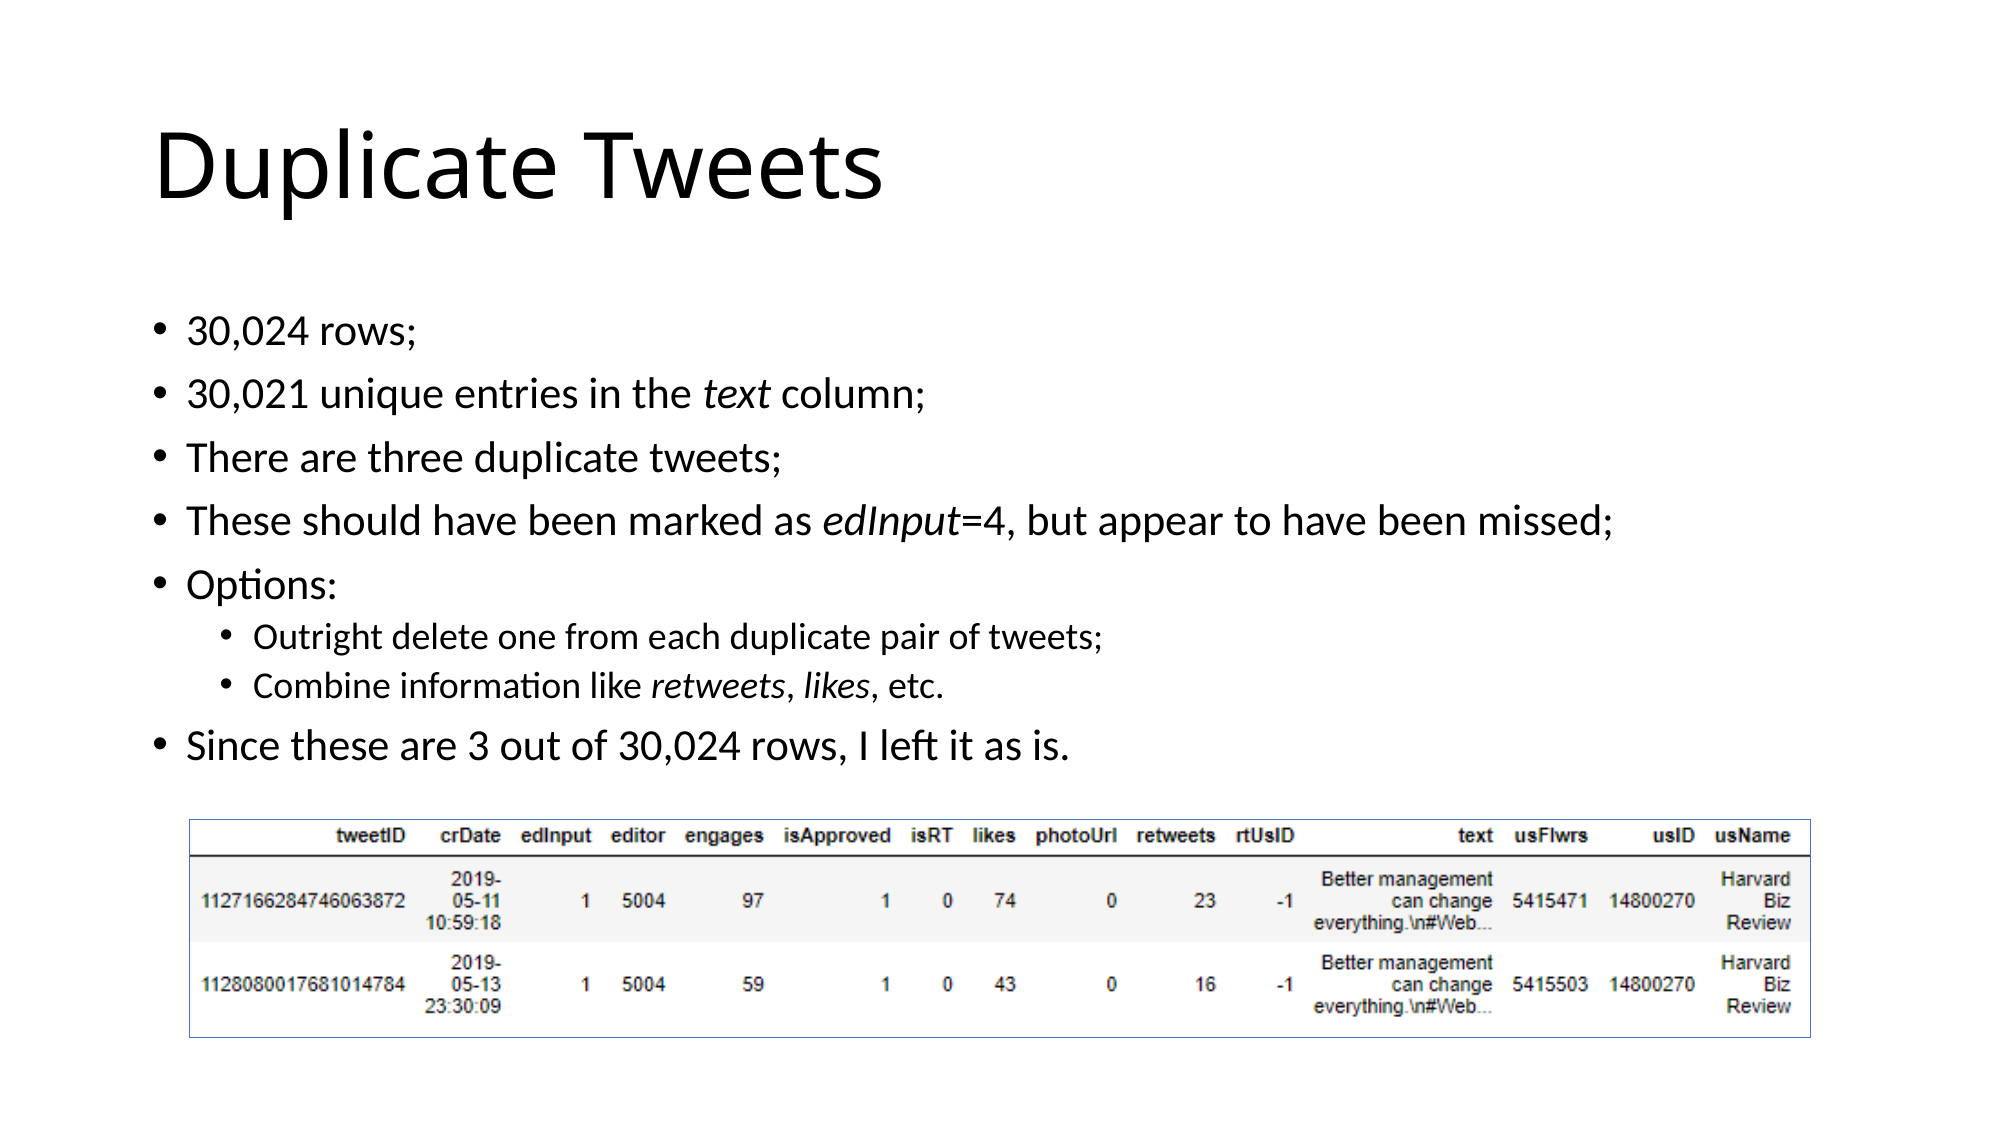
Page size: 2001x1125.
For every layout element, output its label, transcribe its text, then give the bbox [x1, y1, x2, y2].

title Duplicate Tweets [137, 59, 1863, 278]
picture [189, 819, 1811, 1037]
list 30,024 rows; 30,021 unique entries in the text column; There are three duplicate tweets; These should have been marked as edInput=4, but appear to have been missed; Options: Outright delete one from each duplicate pair of tweets; Combine information like retweets, likes, etc. Since these are 3 out of 30,024 rows, I left it as is. [137, 299, 1863, 782]
